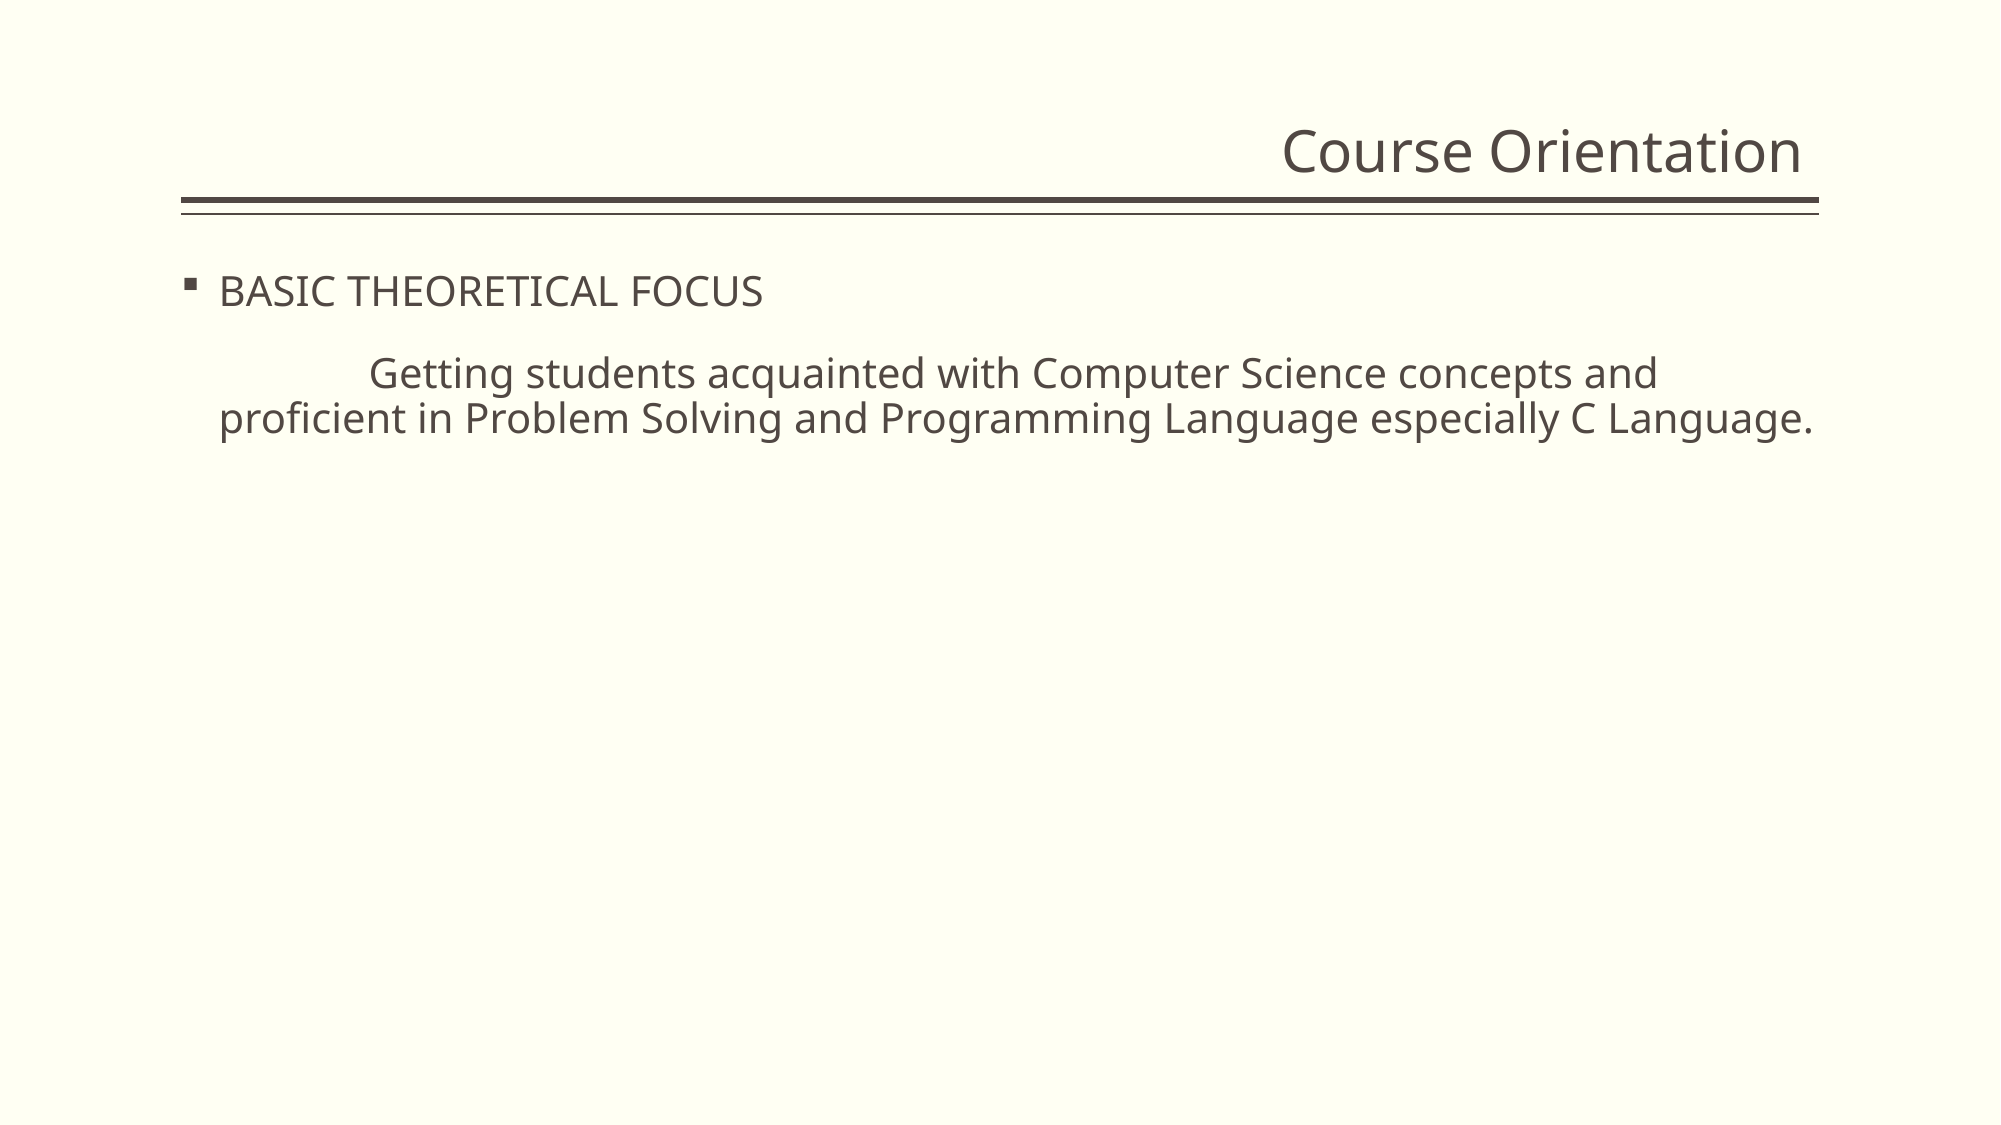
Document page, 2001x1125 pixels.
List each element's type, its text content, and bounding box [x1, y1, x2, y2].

title Course Orientation [181, 12, 1819, 193]
list BASIC THEORETICAL FOCUS Getting students acquainted with Computer Science concepts and proficient in Problem Solving and Programming Language especially C Language. [181, 262, 1819, 1013]
